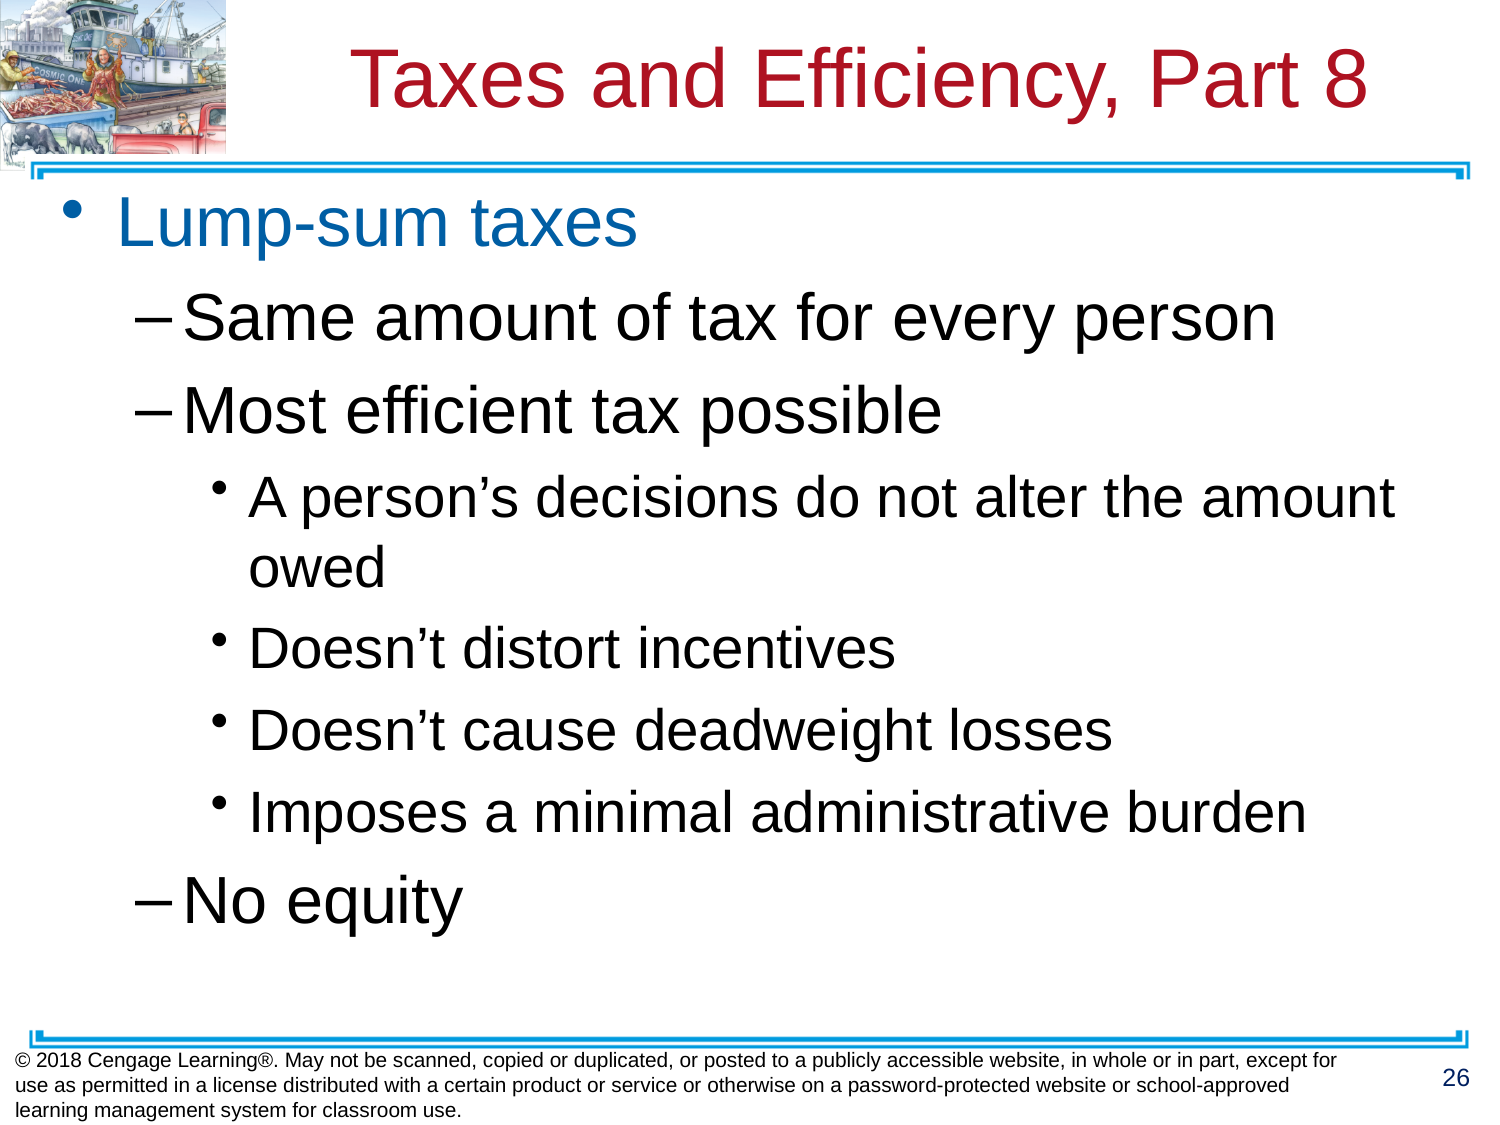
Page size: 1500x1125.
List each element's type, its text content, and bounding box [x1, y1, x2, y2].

slide_number 26 [1412, 1052, 1500, 1117]
picture [25, 1024, 1475, 1057]
list Lump-sum taxes Same amount of tax for every person Most efficient tax possible A person’s decisions do not alter the amount owed Doesn’t distort incentives Doesn’t cause deadweight losses Imposes a minimal administrative burden No equity [45, 168, 1455, 988]
footer © 2018 Cengage Learning®. May not be scanned, copied or duplicated, or posted to a publicly accessible website, in whole or in part, except for use as permitted in a license distributed with a certain product or service or otherwise on a password-protected website or school-approved learning management system for classroom use. [0, 1043, 1375, 1125]
title Taxes and Efficiency, Part 8 [219, 16, 1500, 158]
picture [0, 0, 1475, 186]
